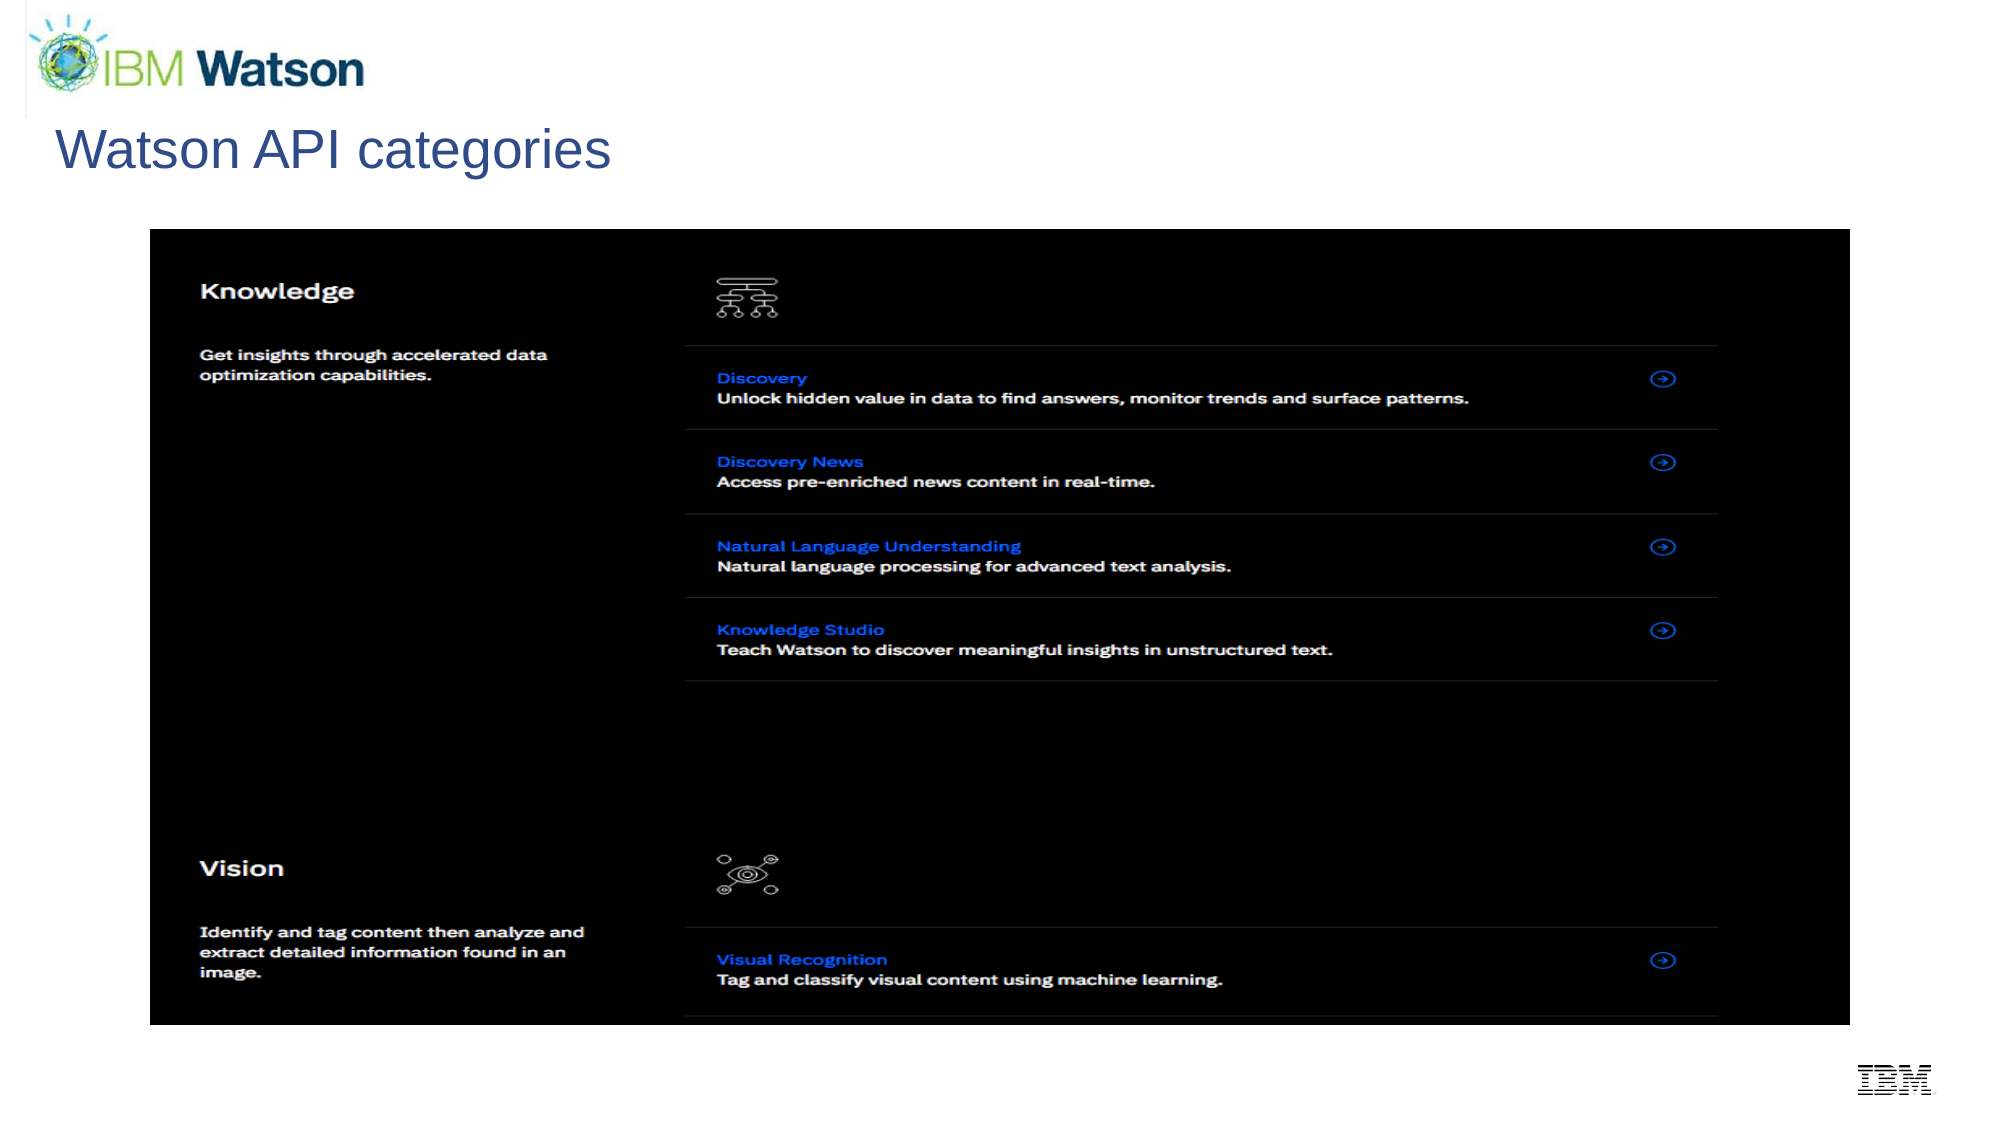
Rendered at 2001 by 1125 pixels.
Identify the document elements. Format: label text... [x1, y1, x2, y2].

text_box [24, 0, 370, 118]
title Watson API categories [53, 111, 738, 302]
picture [149, 228, 1851, 1026]
picture [1858, 1065, 1937, 1095]
